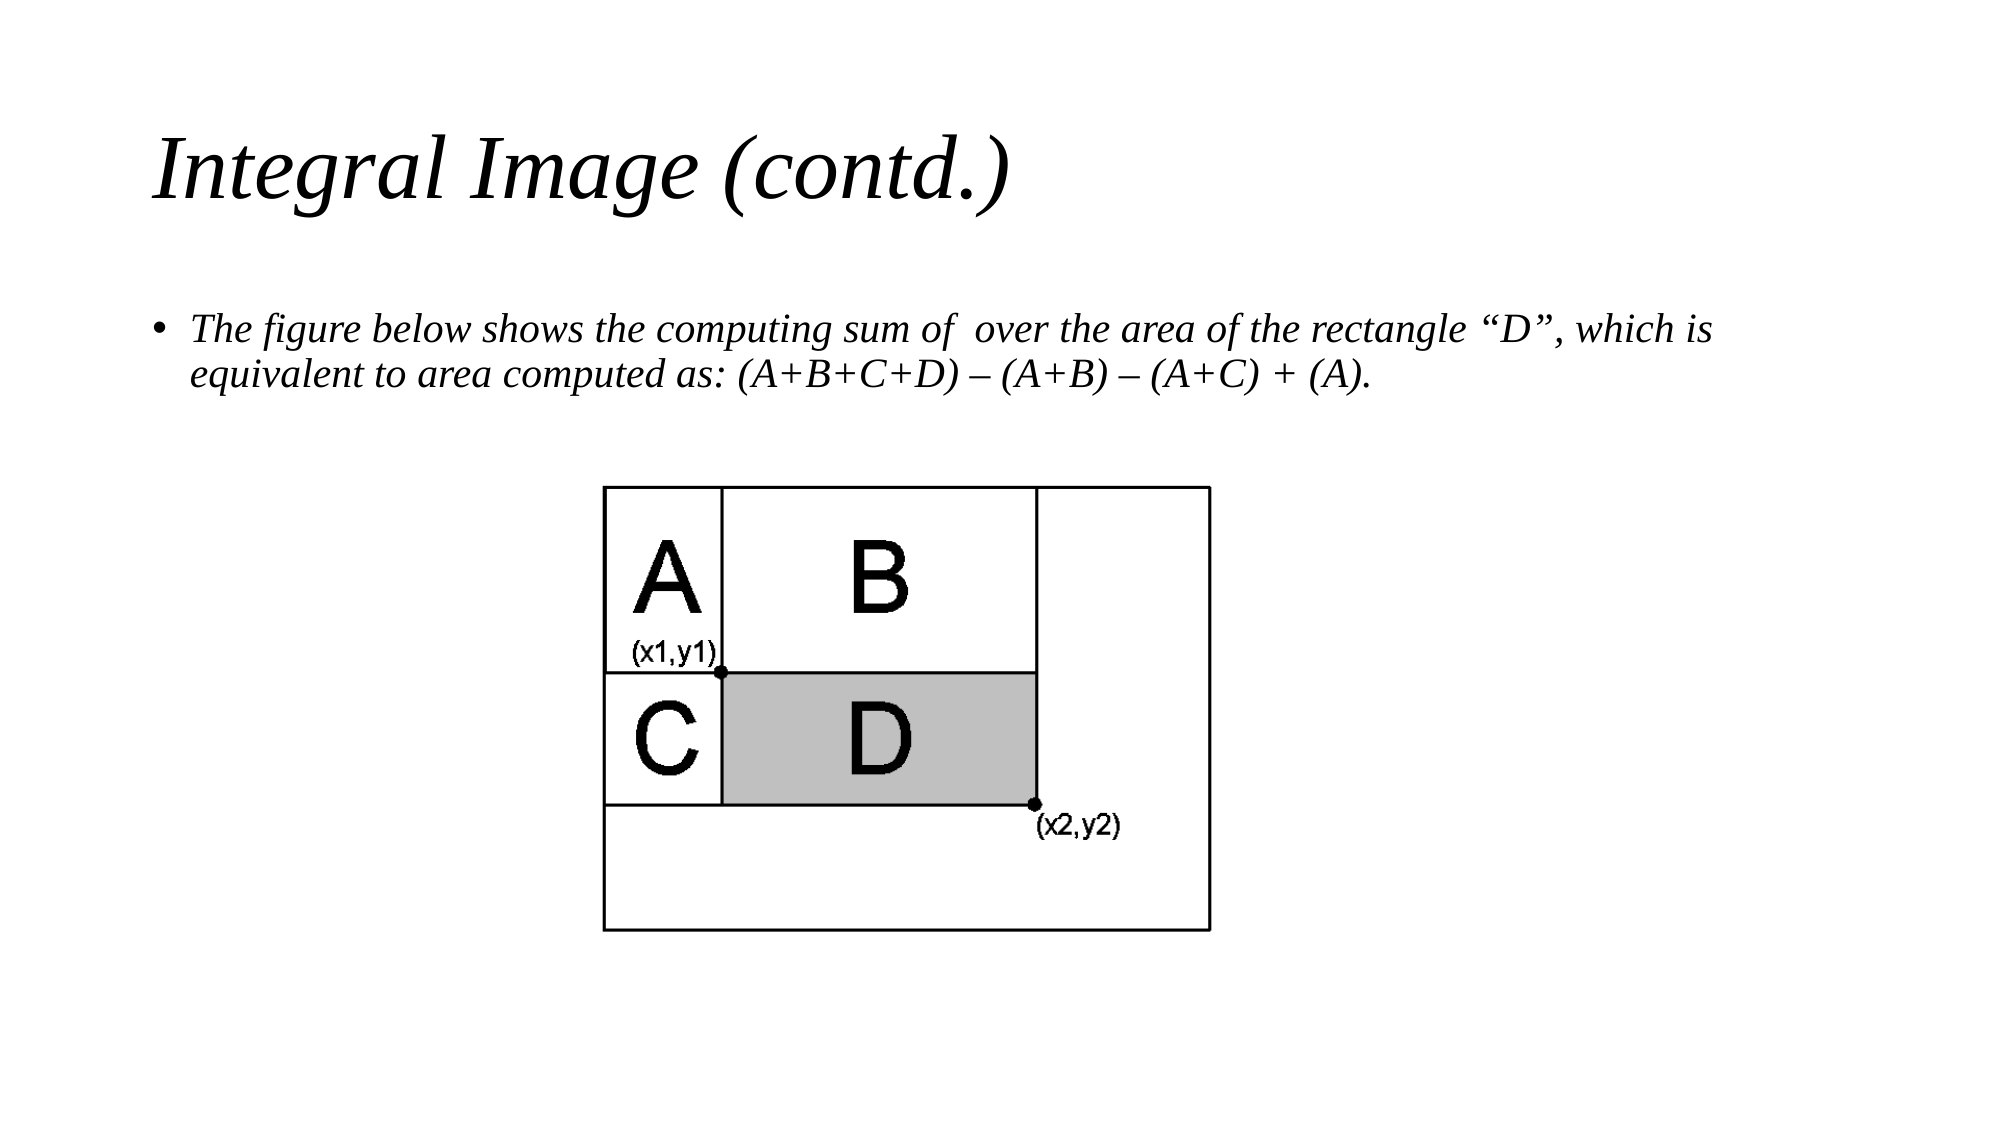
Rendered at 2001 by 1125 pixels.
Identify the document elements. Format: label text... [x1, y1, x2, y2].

picture [584, 464, 1252, 965]
title Integral Image (contd.) [137, 59, 1863, 278]
